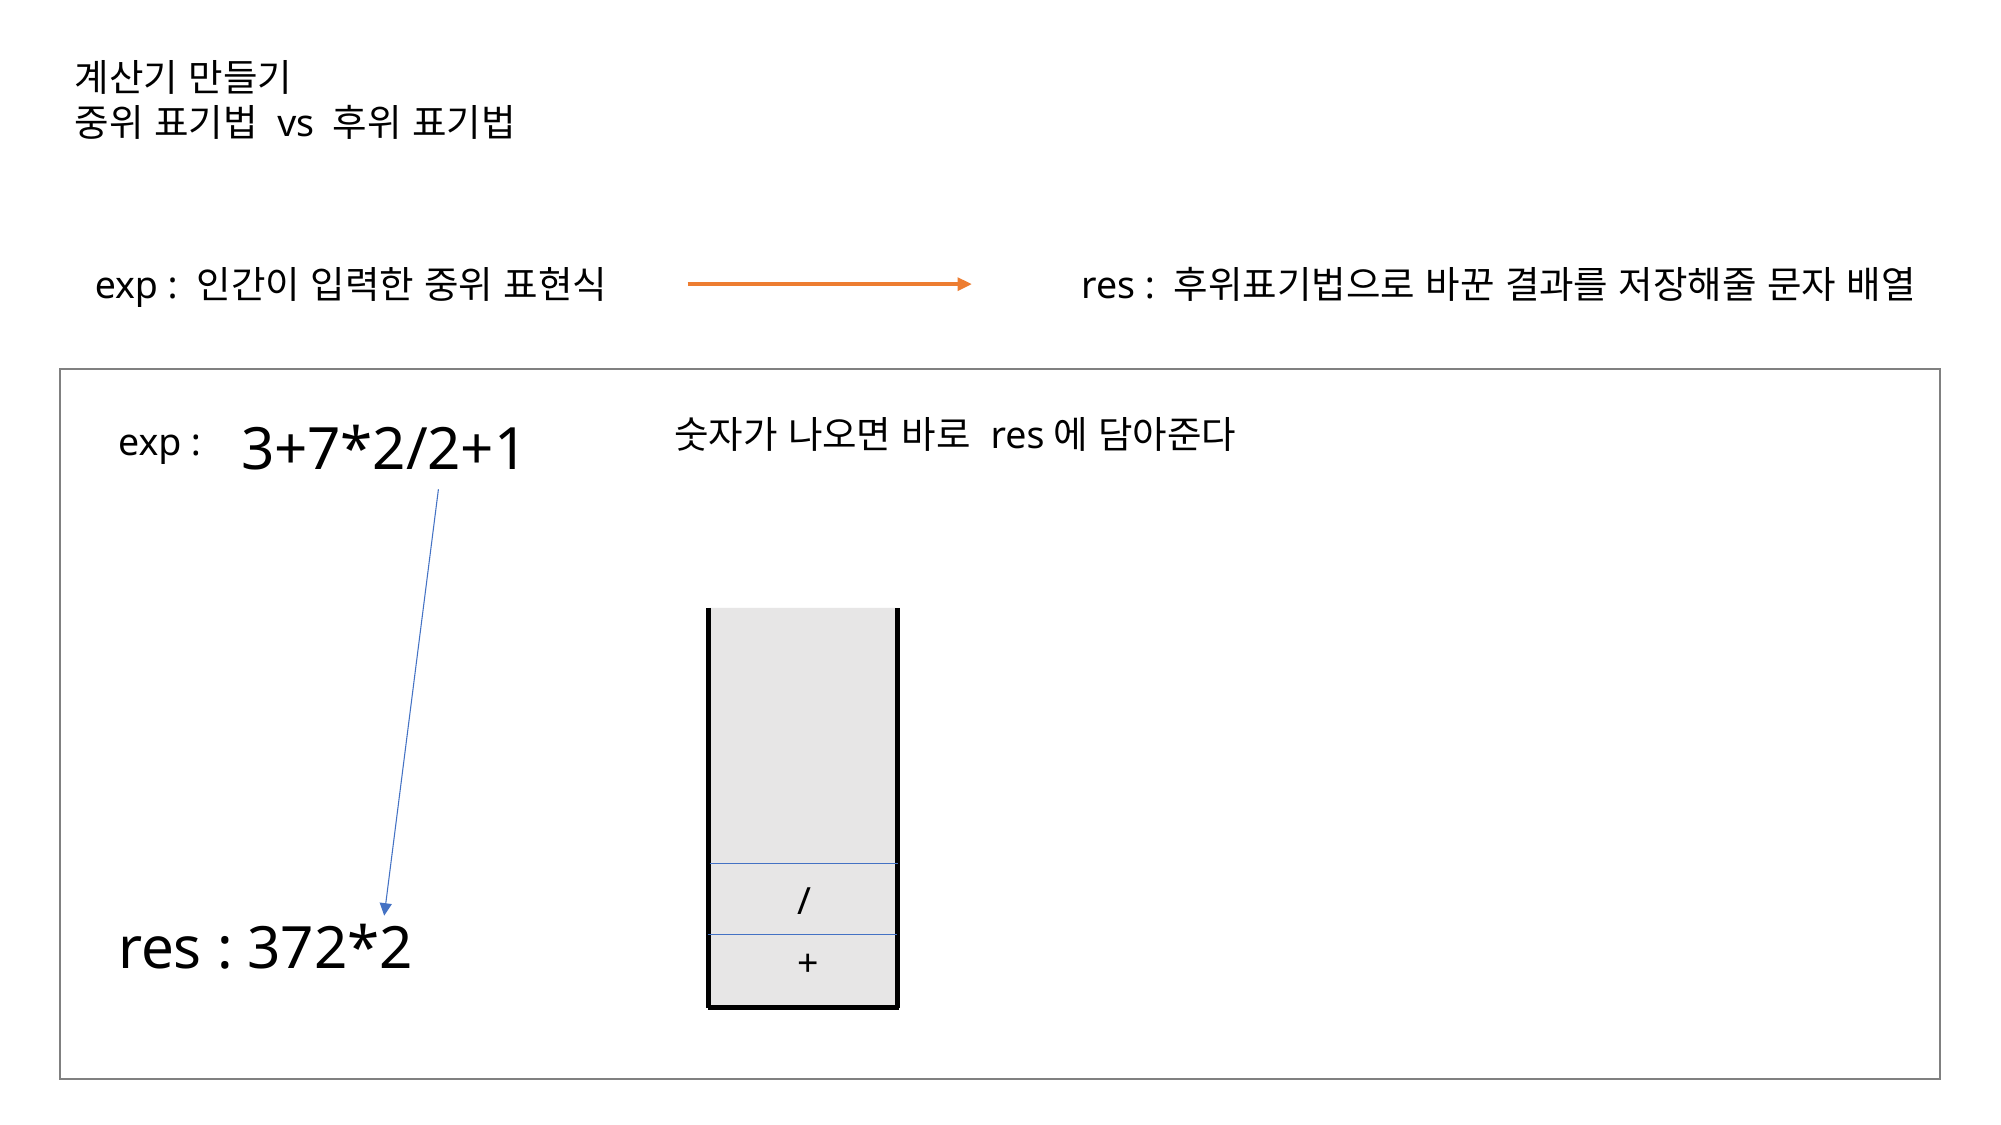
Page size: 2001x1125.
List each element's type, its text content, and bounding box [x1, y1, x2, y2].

text_box exp : [103, 410, 752, 470]
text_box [384, 489, 439, 916]
text_box [59, 368, 1941, 1080]
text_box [708, 607, 899, 1008]
text_box res : 후위표기법으로 바꾼 결과를 저장해줄 문자 배열 [1066, 253, 1932, 314]
text_box exp : 인간이 입력한 중위 표현식 [80, 253, 623, 314]
text_box 계산기 만들기 중위 표기법 vs 후위 표기법 [59, 46, 887, 151]
text_box 숫자가 나오면 바로 res에 담아준다 [659, 403, 1252, 464]
